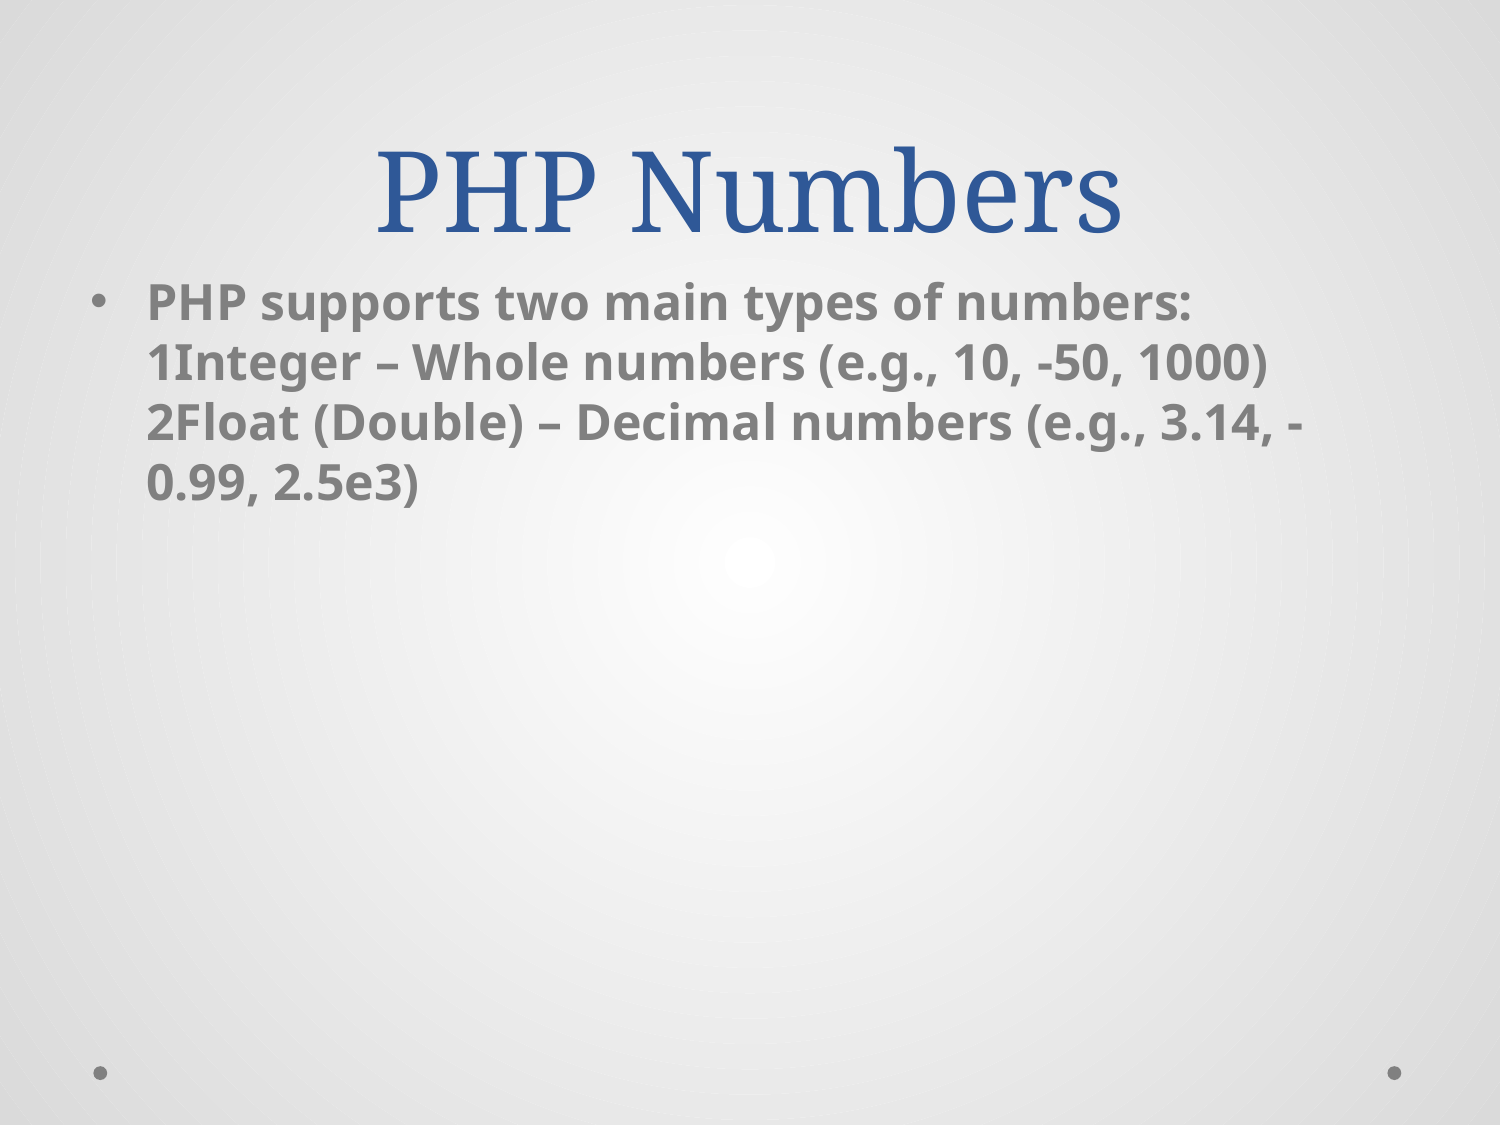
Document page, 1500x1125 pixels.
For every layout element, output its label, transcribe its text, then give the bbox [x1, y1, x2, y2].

list PHP supports two main types of numbers: 1️Integer – Whole numbers (e.g., 10, -50, 1000) 2️Float (Double) – Decimal numbers (e.g., 3.14, -0.99, 2.5e3) [75, 262, 1425, 1005]
title PHP Numbers [75, 0, 1425, 262]
